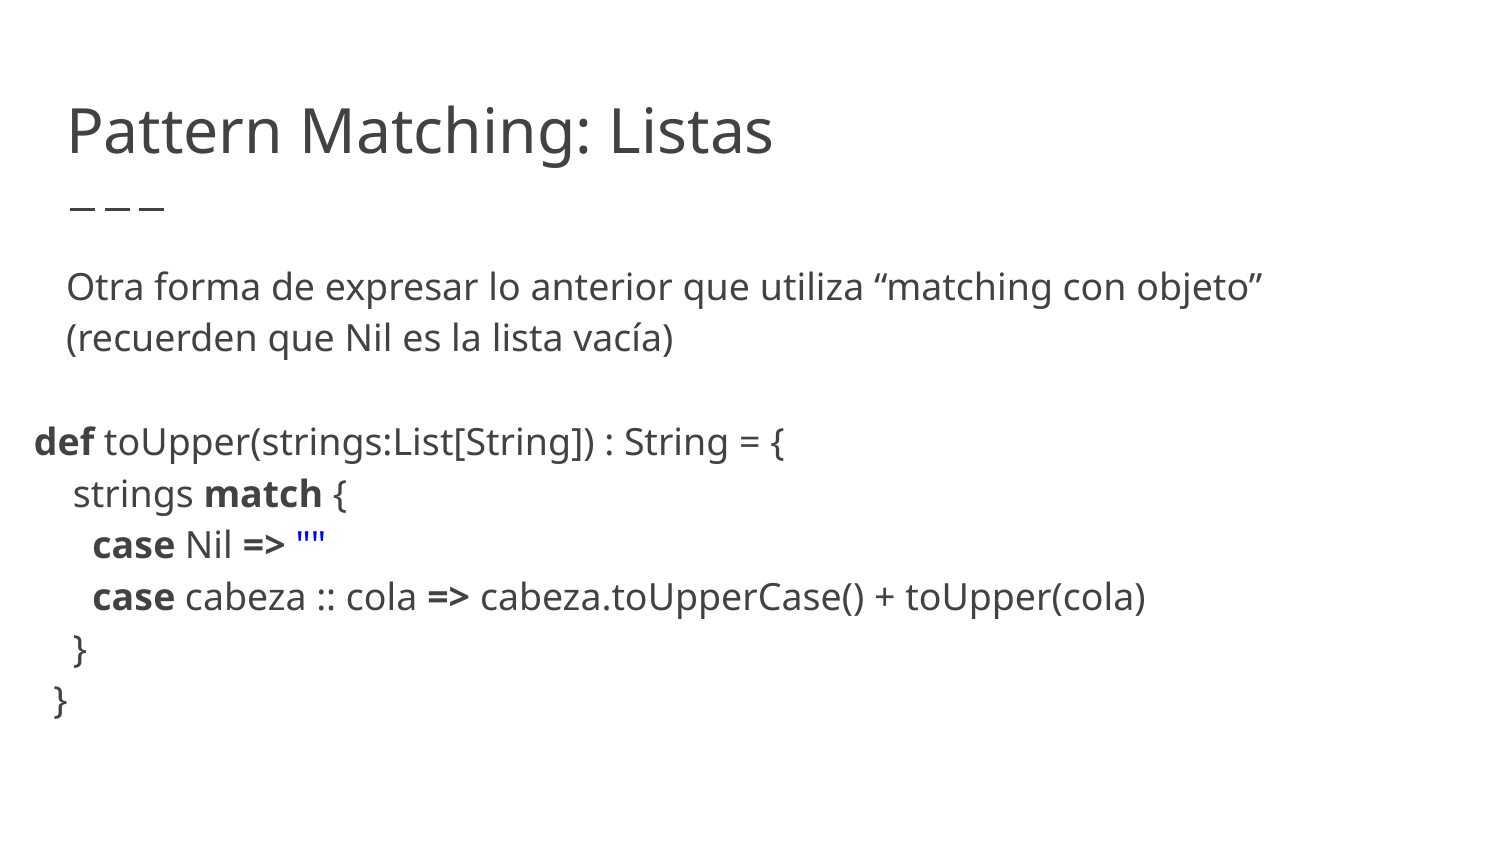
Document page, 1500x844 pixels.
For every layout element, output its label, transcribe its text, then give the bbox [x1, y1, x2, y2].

title Pattern Matching: Listas [51, 61, 1449, 182]
text_box def toUpper(strings:List[String]) : String = { strings match { case Nil => "" case cabeza :: cola => cabeza.toUpperCase() + toUpper(cola) } } [18, 396, 1500, 808]
list Otra forma de expresar lo anterior que utiliza “matching con objeto” (recuerden que Nil es la lista vacía) [51, 240, 1449, 381]
